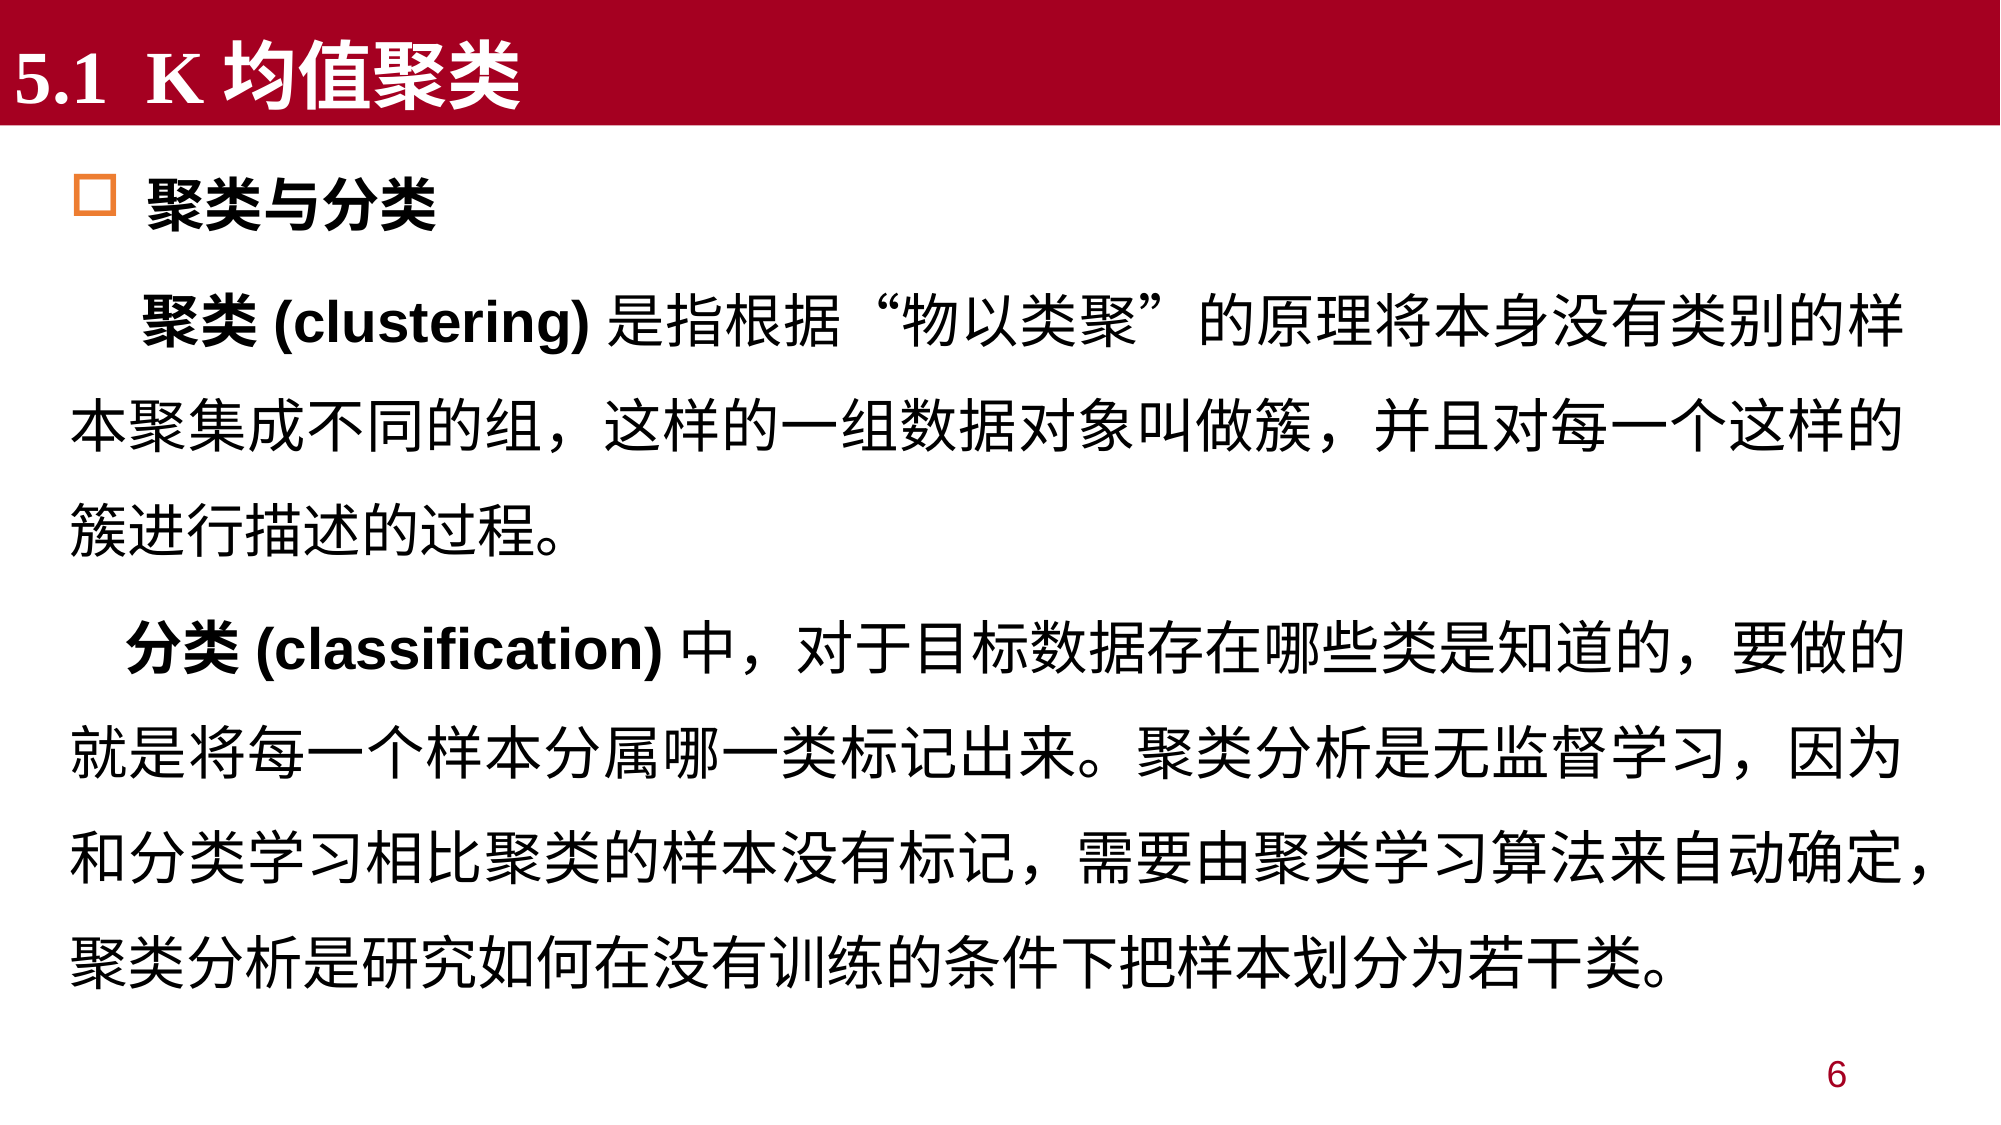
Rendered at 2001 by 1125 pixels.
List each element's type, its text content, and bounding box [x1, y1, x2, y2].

text_box 聚类与分类 聚类(clustering)是指根据“物以类聚”的原理将本身没有类别的样本聚集成不同的组，这样的一组数据对象叫做簇，并且对每一个这样的簇进行描述的过程。 分类(classification)中，对于目标数据存在哪些类是知道的，要做的就是将每一个样本分属哪一类标记出来。聚类分析是无监督学习，因为和分类学习相比聚类的样本没有标记，需要由聚类学习算法来自动确定，聚类分析是研究如何在没有训练的条件下把样本划分为若干类。 [54, 125, 1922, 1012]
text_box 5.1 K均值聚类 [0, 0, 2000, 126]
slide_number 6 [1412, 1042, 1863, 1103]
